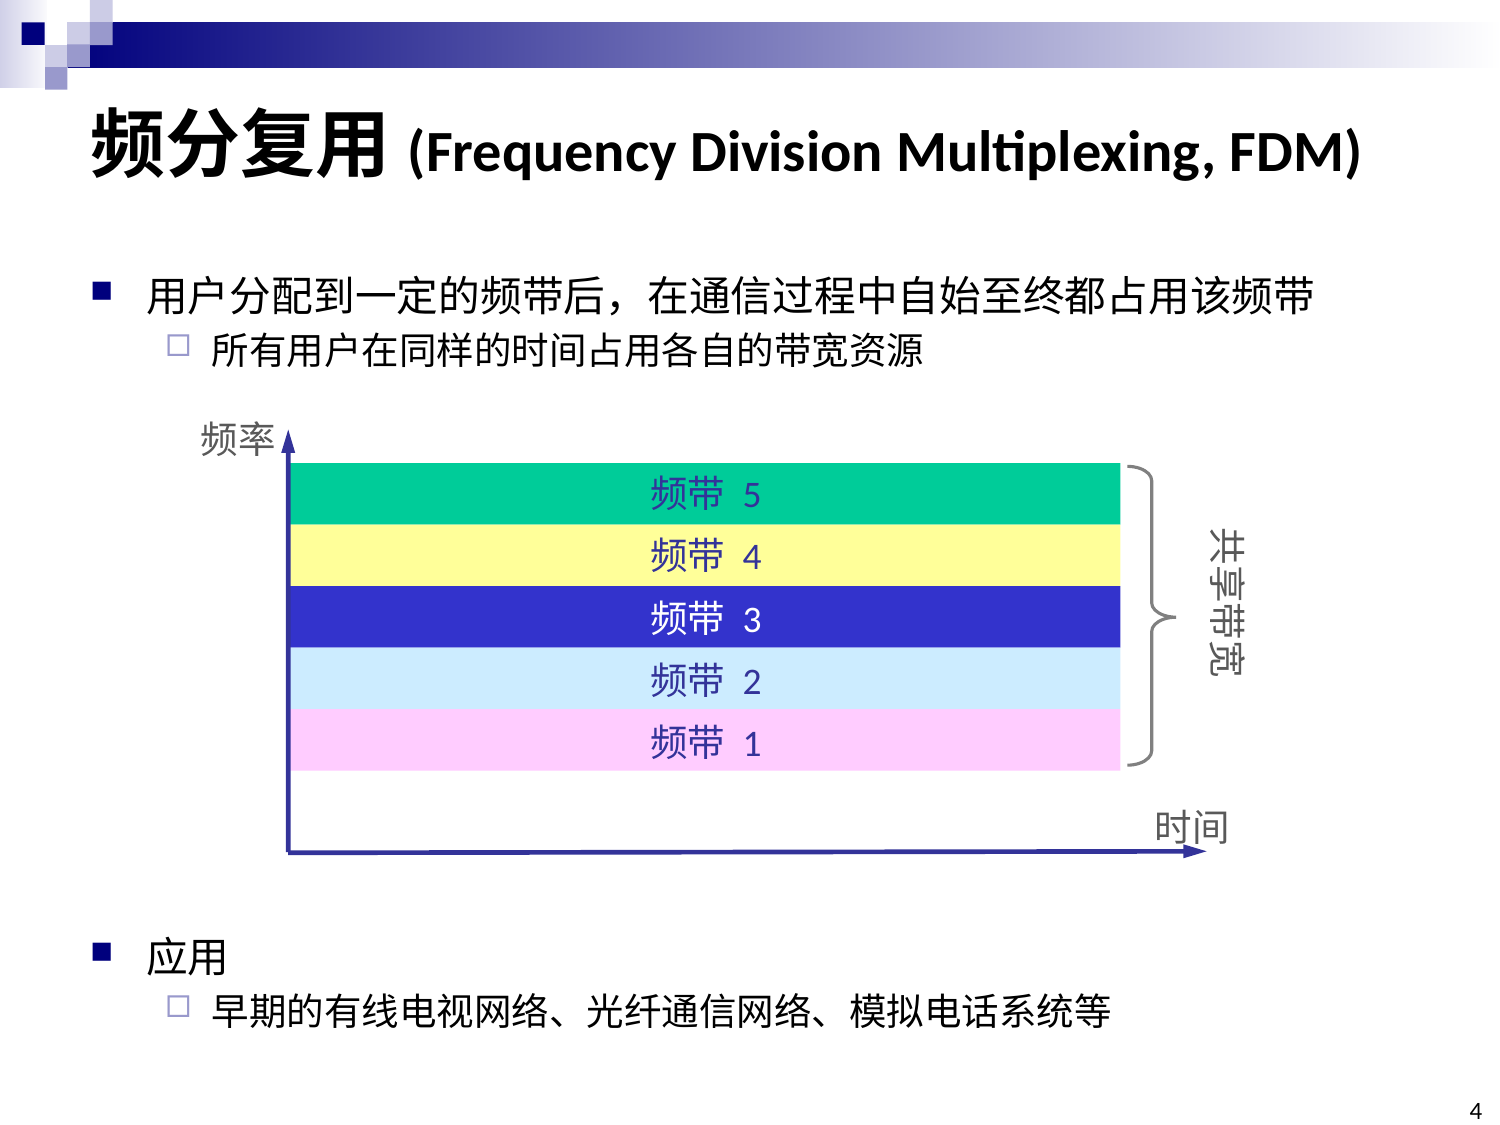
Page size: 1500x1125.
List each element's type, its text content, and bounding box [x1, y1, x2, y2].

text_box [185, 413, 1254, 859]
text_box 应用 早期的有线电视网络、光纤通信网络、模拟电话系统等 [74, 898, 1425, 1062]
list 用户分配到一定的频带后，在通信过程中自始至终都占用该频带 所有用户在同样的时间占用各自的带宽资源 [75, 237, 1425, 414]
slide_number 4 [1448, 1100, 1483, 1125]
title 频分复用(Frequency Division Multiplexing, FDM) [75, 75, 1425, 209]
